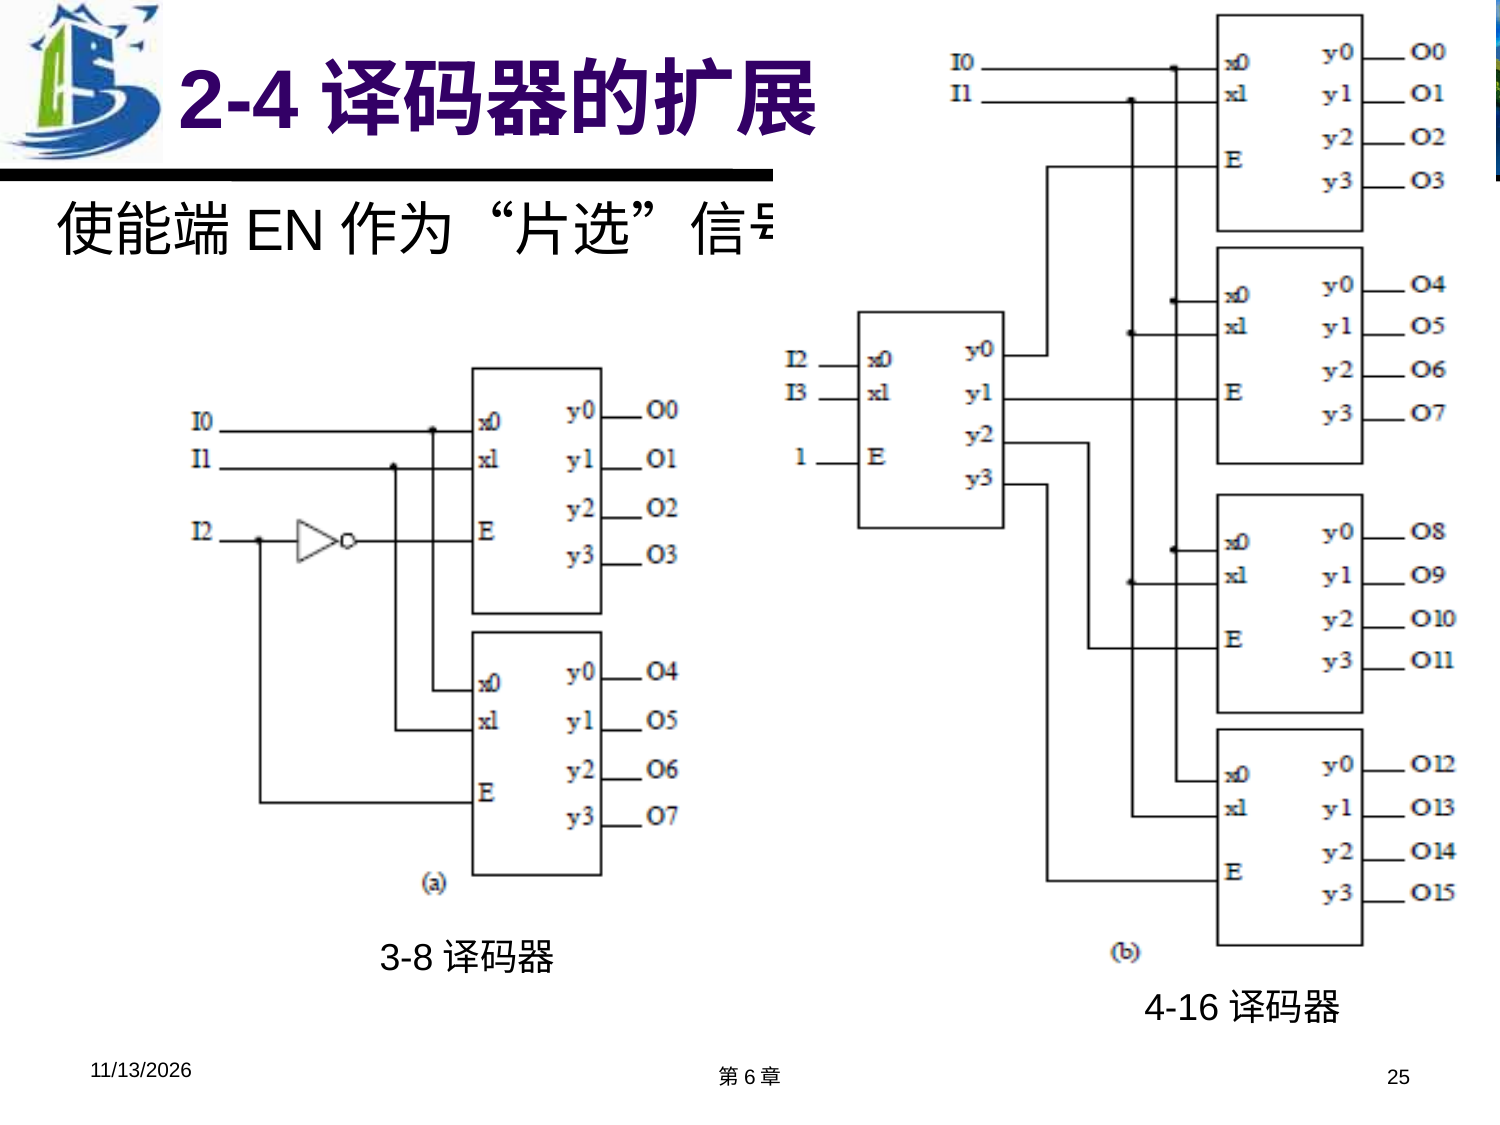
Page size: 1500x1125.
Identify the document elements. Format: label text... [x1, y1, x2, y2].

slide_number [74, 1048, 426, 1101]
picture [0, 0, 163, 163]
text_box 3-8译码器 [364, 934, 661, 986]
list 使能端EN作为“片选”信号 [41, 184, 768, 343]
picture [163, 361, 708, 927]
slide_number 25 [1074, 1055, 1426, 1101]
picture [773, 0, 1500, 977]
title 2-4译码器的扩展 [164, 30, 768, 153]
footer 第6章 [512, 1055, 988, 1101]
text_box 4-16译码器 [1129, 984, 1425, 1036]
